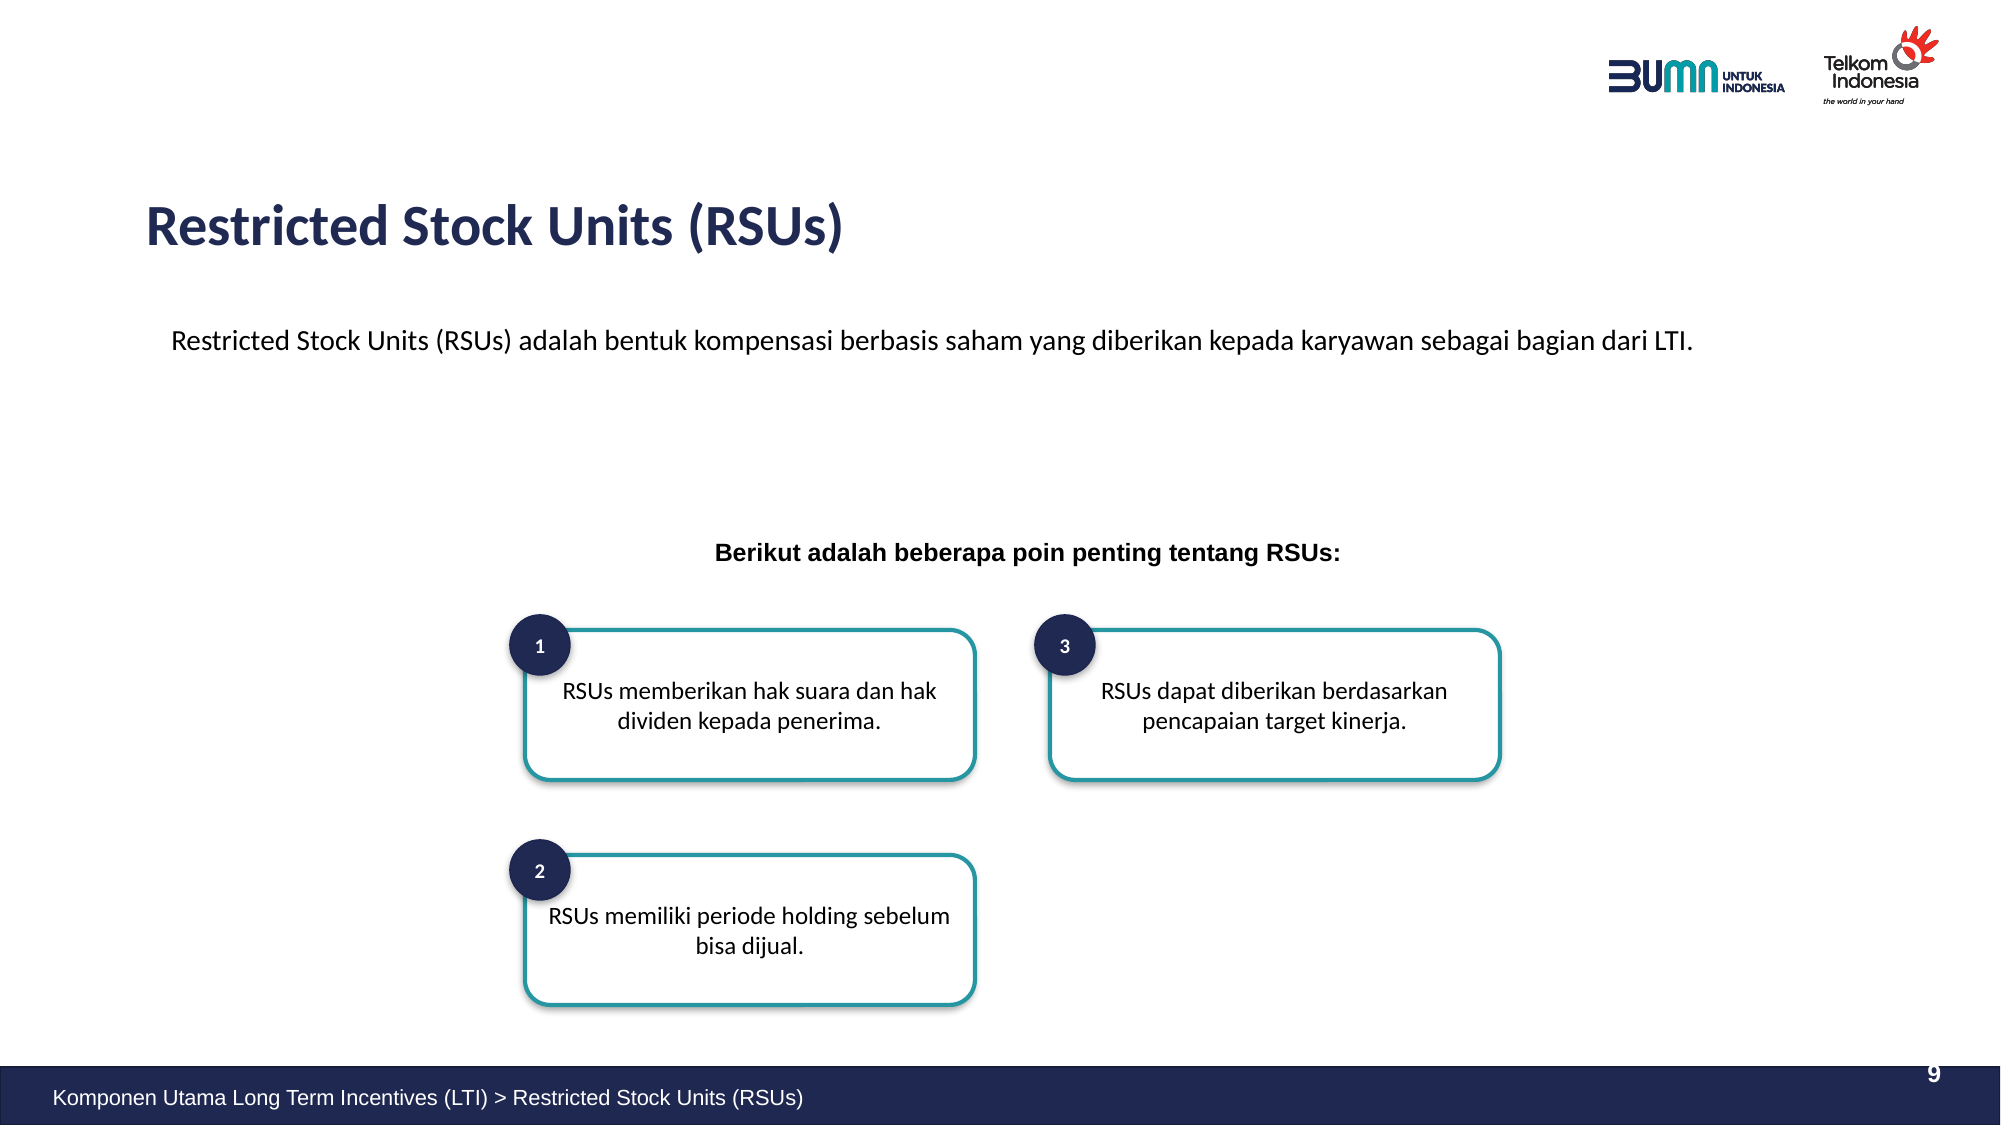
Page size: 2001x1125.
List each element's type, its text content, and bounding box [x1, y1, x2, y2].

list Komponen Utama Long Term Incentives (LTI) > Restricted Stock Units (RSUs) [0, 1066, 1770, 1125]
list Berikut adalah beberapa poin penting tentang RSUs: [536, 532, 1496, 593]
text_box RSUs memberikan hak suara dan hak dividen kepada penerima. [524, 629, 976, 781]
text_box RSUs dapat diberikan berdasarkan pencapaian target kinerja. [1049, 629, 1501, 781]
text_box 1 [509, 614, 571, 676]
text_box 2 [509, 839, 571, 901]
picture [1605, 56, 1789, 98]
title Restricted Stock Units (RSUs) [131, 169, 1901, 284]
list Restricted Stock Units (RSUs) adalah bentuk kompensasi berbasis saham yang diberikan kepada karyawan sebagai bagian dari LTI. [131, 296, 1901, 478]
list 9 [1887, 1053, 1986, 1125]
text_box 3 [1034, 614, 1096, 676]
text_box RSUs memiliki periode holding sebelum bisa dijual. [524, 854, 976, 1006]
picture [1820, 23, 1943, 109]
